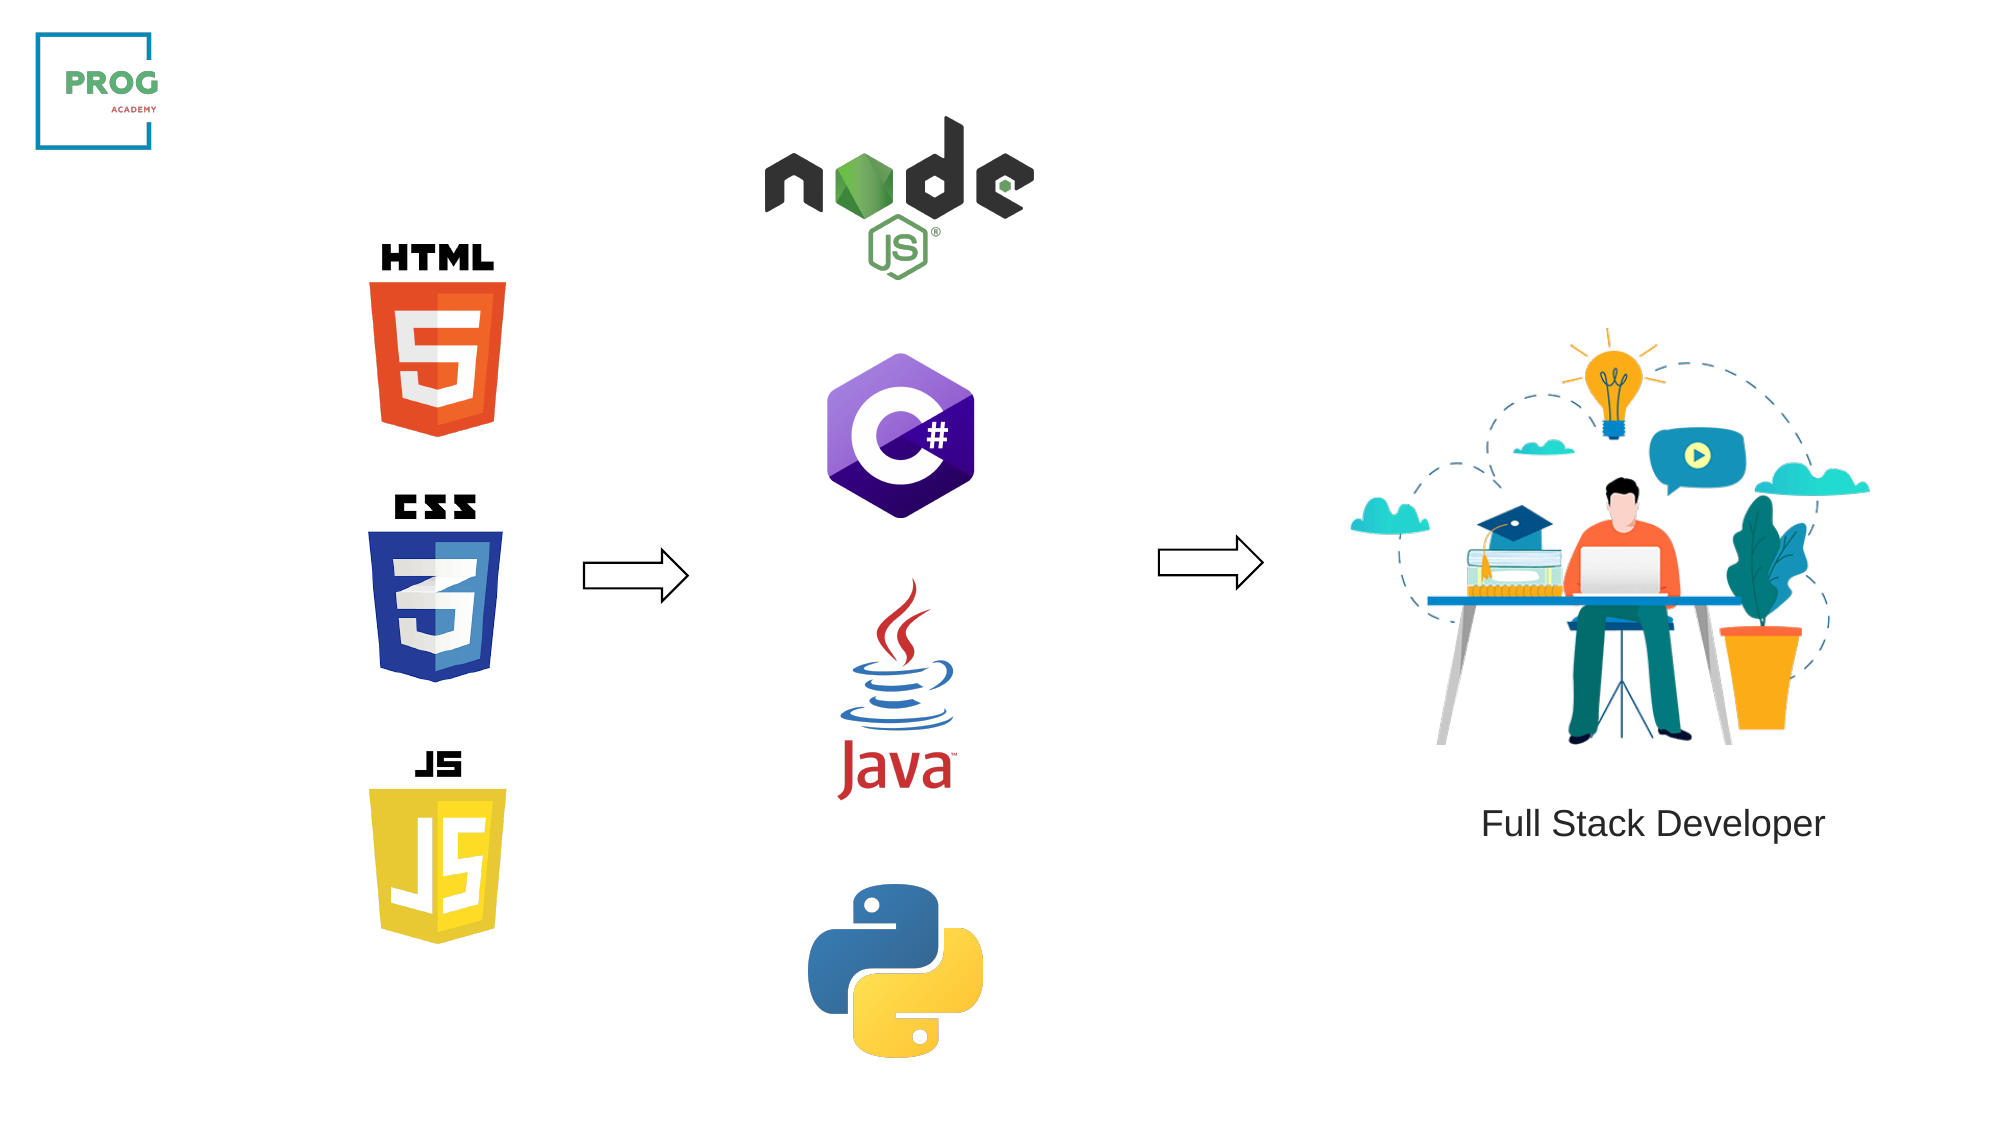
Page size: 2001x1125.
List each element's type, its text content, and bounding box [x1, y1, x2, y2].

text_box [582, 547, 690, 604]
picture [336, 489, 534, 687]
picture [341, 244, 534, 437]
picture [808, 884, 983, 1058]
picture [341, 751, 534, 944]
picture [35, 28, 158, 150]
picture [1303, 328, 1928, 745]
text_box Full Stack Developer [1465, 791, 1880, 851]
picture [765, 116, 1034, 280]
picture [775, 567, 1019, 811]
text_box [1157, 534, 1265, 591]
picture [818, 346, 983, 523]
